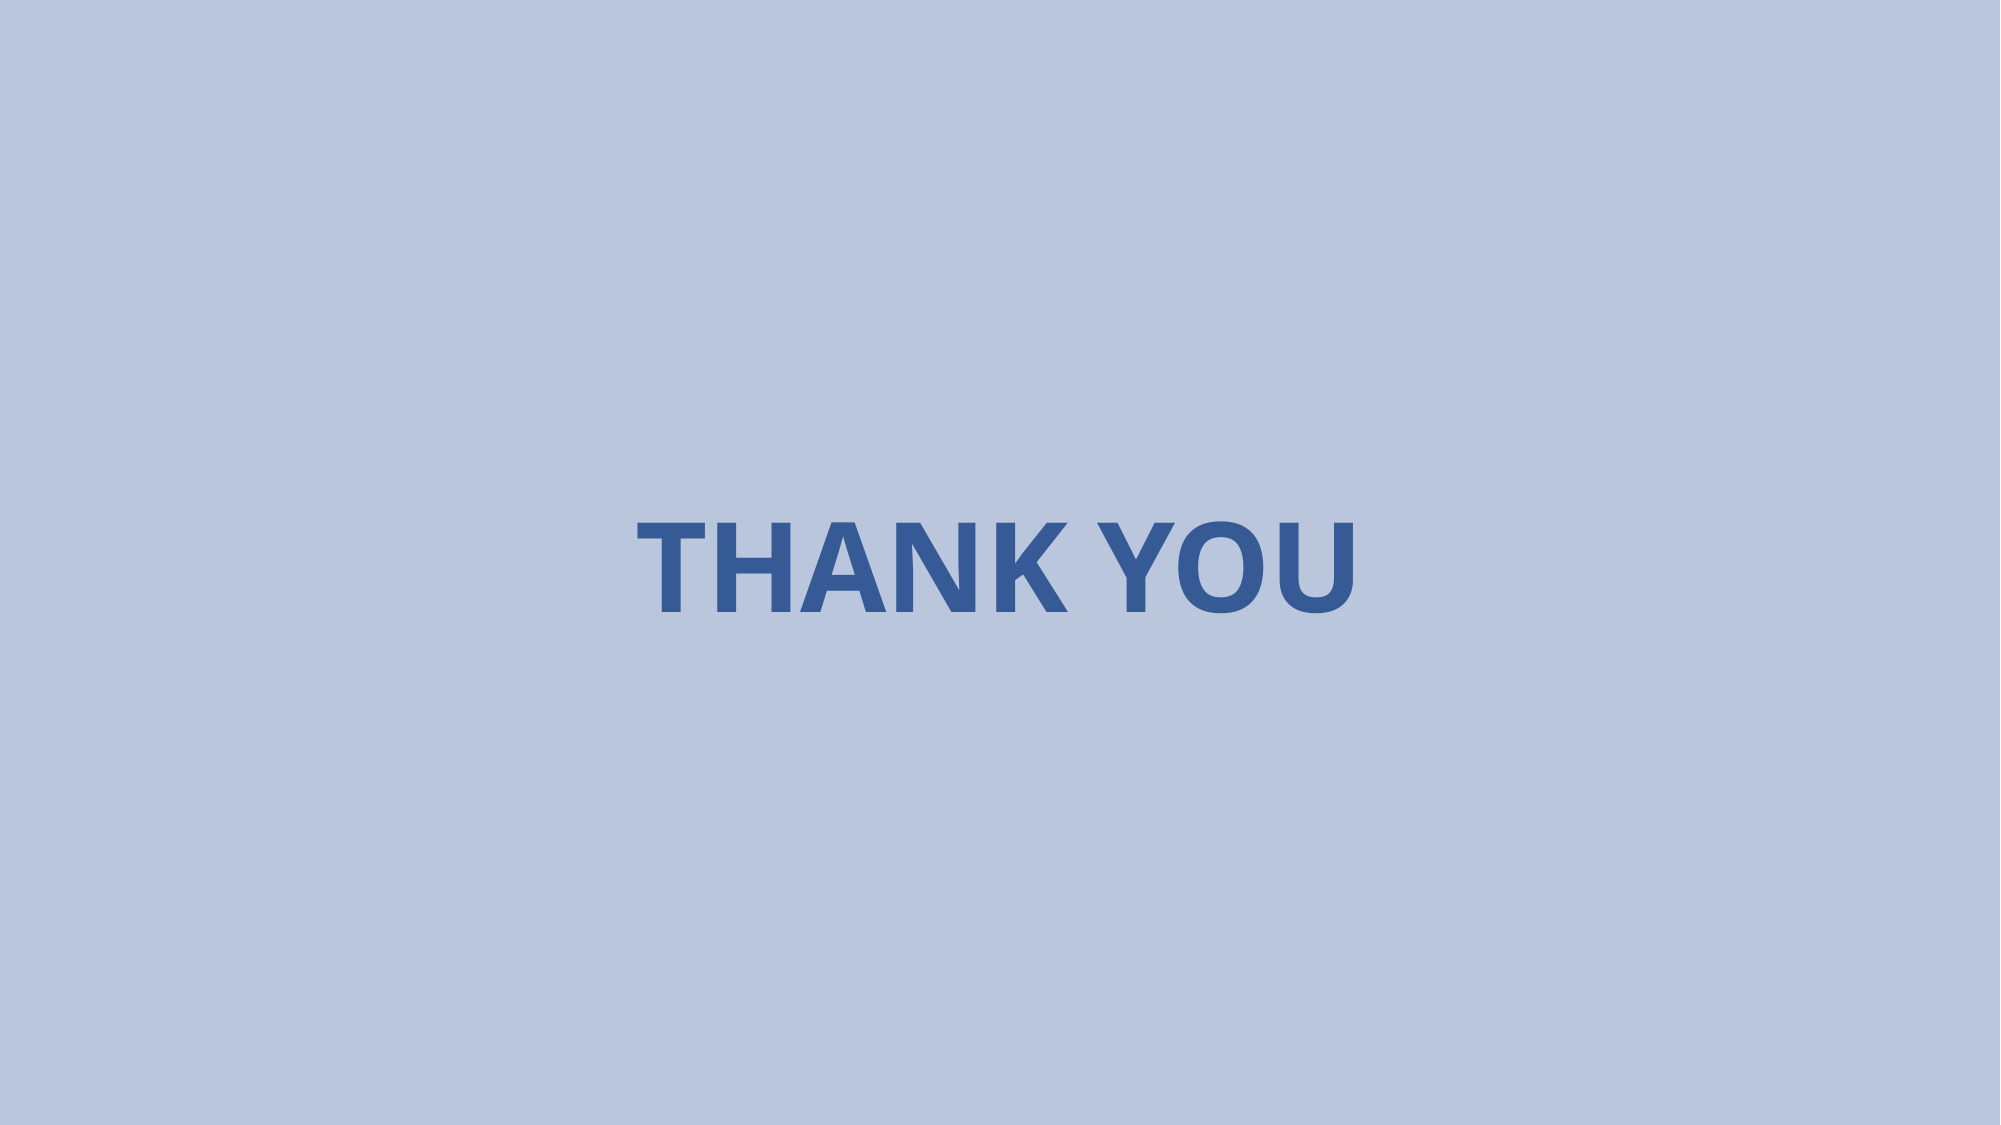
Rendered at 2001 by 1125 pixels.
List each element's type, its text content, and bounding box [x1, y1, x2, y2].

text_box THANK YOU [586, 487, 1413, 638]
